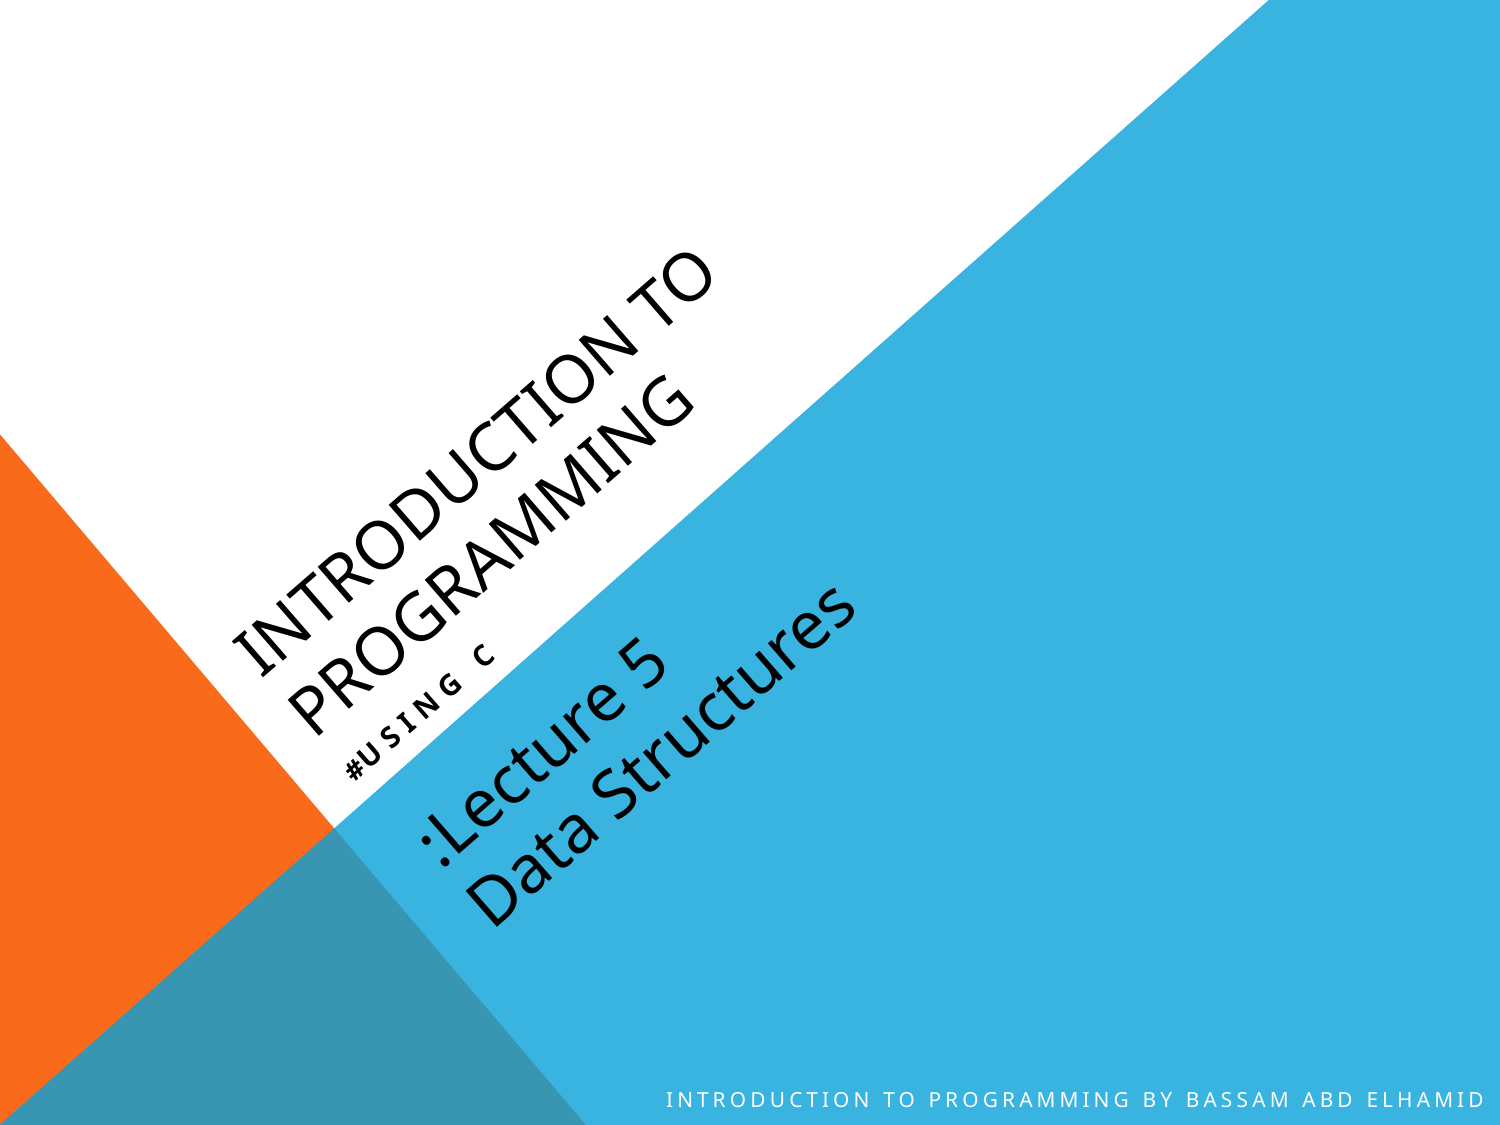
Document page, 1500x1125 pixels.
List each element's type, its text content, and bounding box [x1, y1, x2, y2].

footer Introduction to Programming By Bassam Abd Elhamid [601, 1073, 1500, 1125]
title Introduction to programming [182, 4, 1012, 762]
text_box Lecture 5: Data Structures [371, 208, 1191, 953]
subtitle Using c# [321, 69, 1164, 811]
